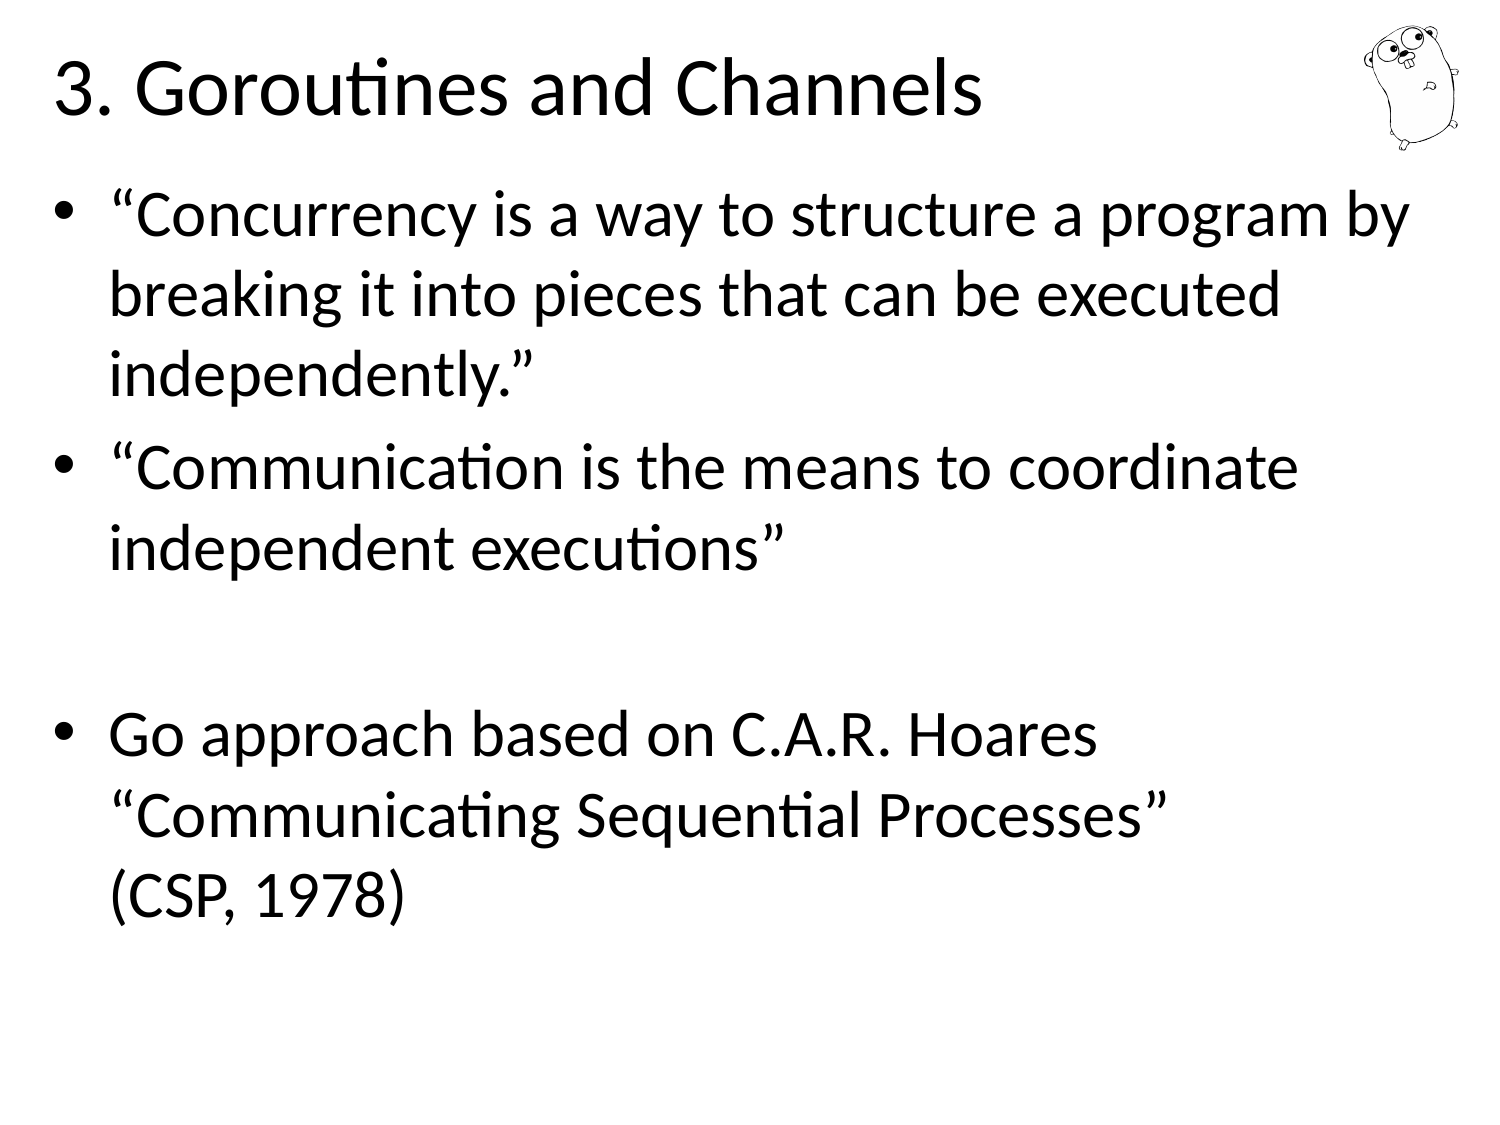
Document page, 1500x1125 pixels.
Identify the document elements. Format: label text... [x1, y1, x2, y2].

list “Concurrency is a way to structure a program by breaking it into pieces that can be executed independently.” “Communication is the means to coordinate independent executions” Go approach based on C.A.R. Hoares “Communicating Sequential Processes” (CSP, 1978) [37, 162, 1475, 1030]
picture [1349, 25, 1475, 151]
title 3. Goroutines and Channels [37, 25, 1350, 140]
